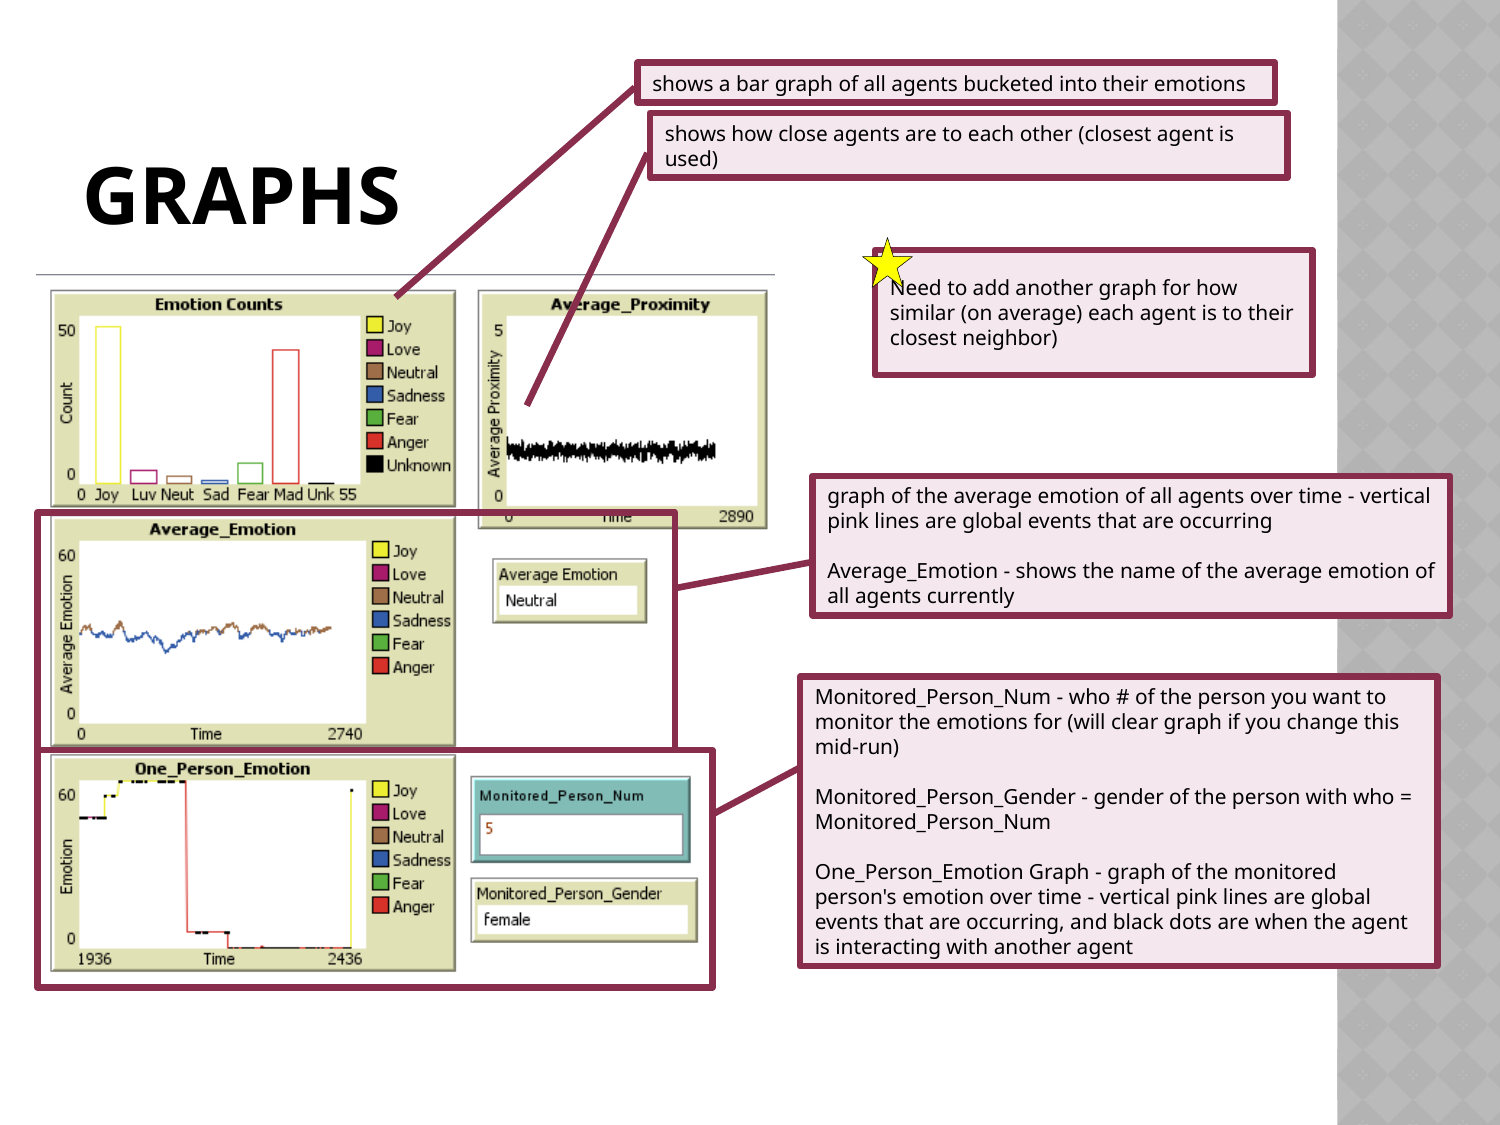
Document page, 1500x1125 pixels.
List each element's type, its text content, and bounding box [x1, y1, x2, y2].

text_box Monitored_Person_Num - who # of the person you want to monitor the emotions for (will clear graph if you change this mid-run) Monitored_Person_Gender - gender of the person with who = Monitored_Person_Num One_Person_Emotion Graph - graph of the monitored person's emotion over time - vertical pink lines are global events that are occurring, and black dots are when the agent is interacting with another agent [781, 673, 1441, 969]
text_box shows how close agents are to each other (closest agent is used) [586, 110, 1291, 272]
text_box Need to add another graph for how similar (on average) each agent is to their closest neighbor) [872, 247, 1316, 378]
title GRAPHS [75, 52, 1263, 240]
text_box [859, 234, 916, 291]
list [35, 274, 776, 988]
text_box graph of the average emotion of all agents over time - vertical pink lines are global events that are occurring Average_Emotion - shows the name of the average emotion of all agents currently [781, 473, 1453, 619]
text_box shows a bar graph of all agents bucketed into their emotions [419, 59, 1278, 272]
